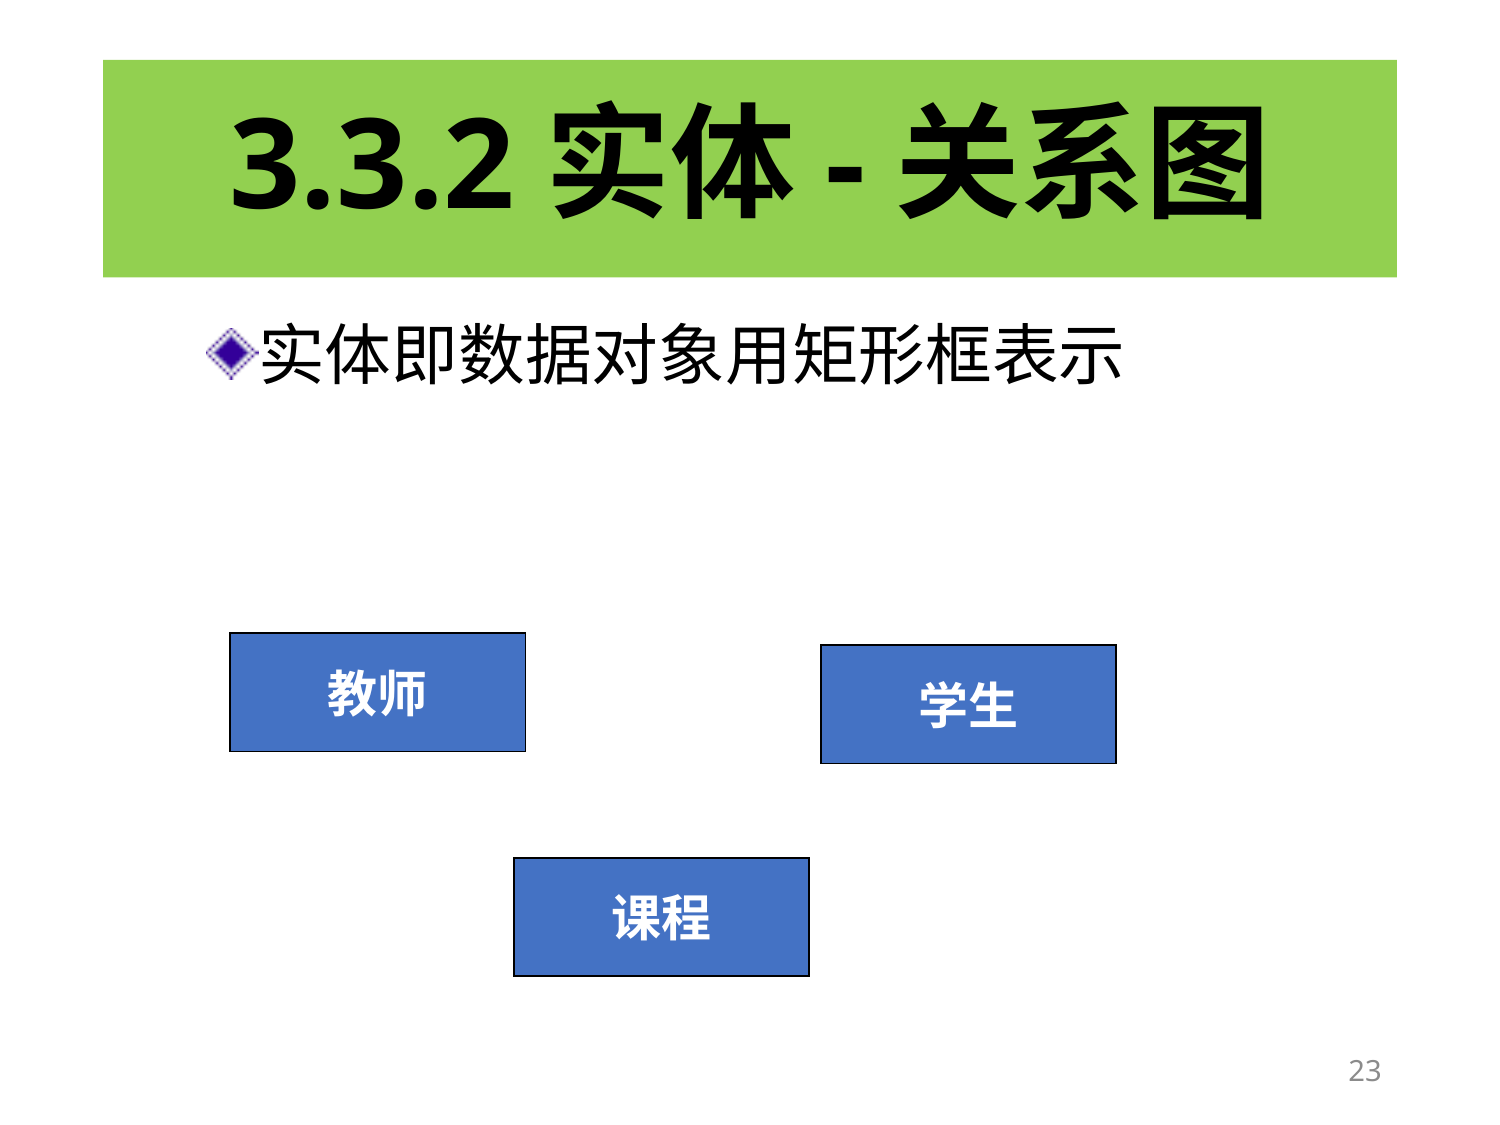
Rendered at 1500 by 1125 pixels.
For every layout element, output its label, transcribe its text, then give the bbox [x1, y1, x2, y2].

slide_number 23 [1059, 1042, 1397, 1103]
text_box 课程 [513, 857, 810, 976]
list 实体即数据对象用矩形框表示 [135, 314, 1411, 990]
title 3.3.2实体-关系图 [103, 59, 1397, 278]
text_box 教师 [230, 633, 526, 752]
picture [206, 328, 259, 380]
text_box 学生 [820, 645, 1117, 764]
